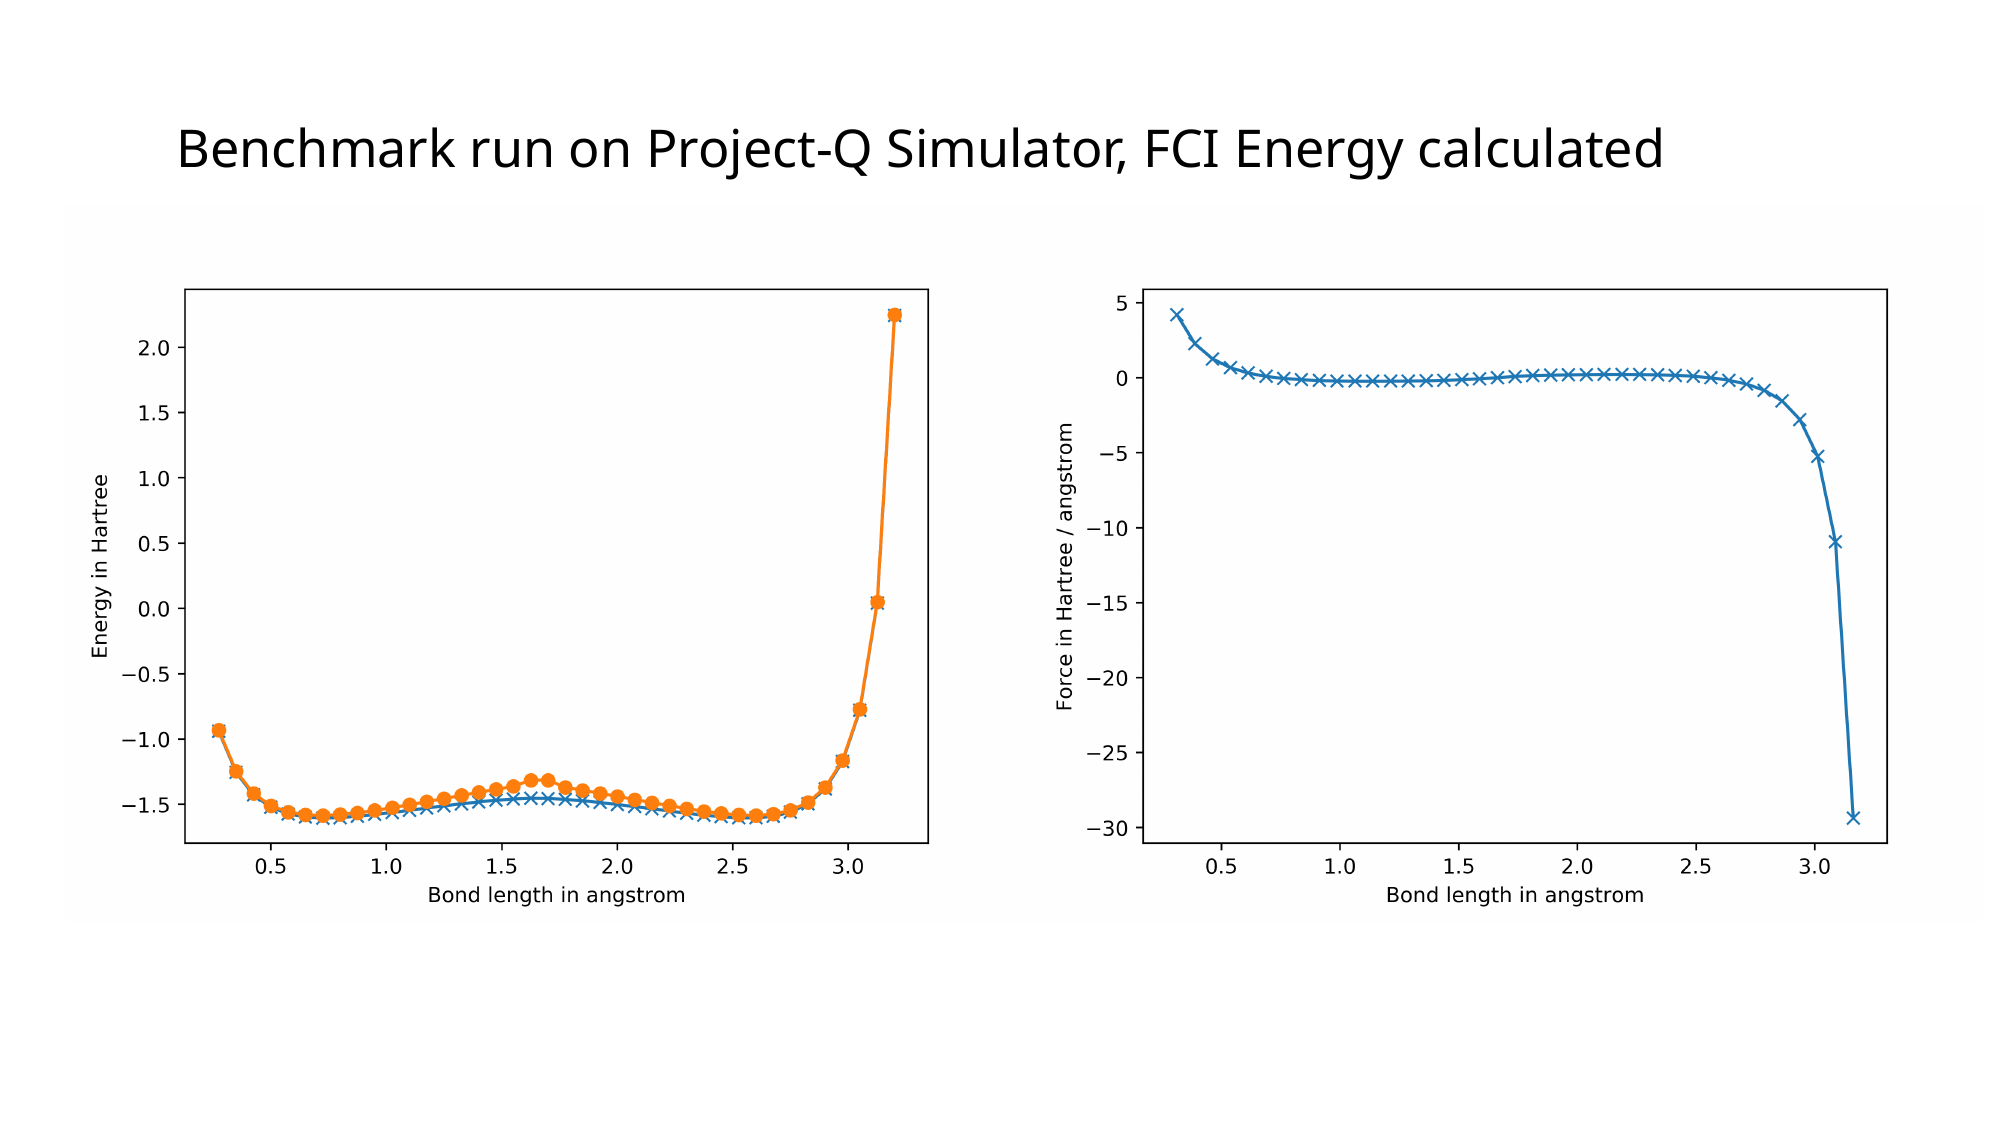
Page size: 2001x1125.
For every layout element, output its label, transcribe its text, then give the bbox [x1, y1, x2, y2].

title Benchmark run on Project-Q Simulator, FCI Energy calculated [65, 130, 1791, 172]
picture [65, 203, 1983, 922]
